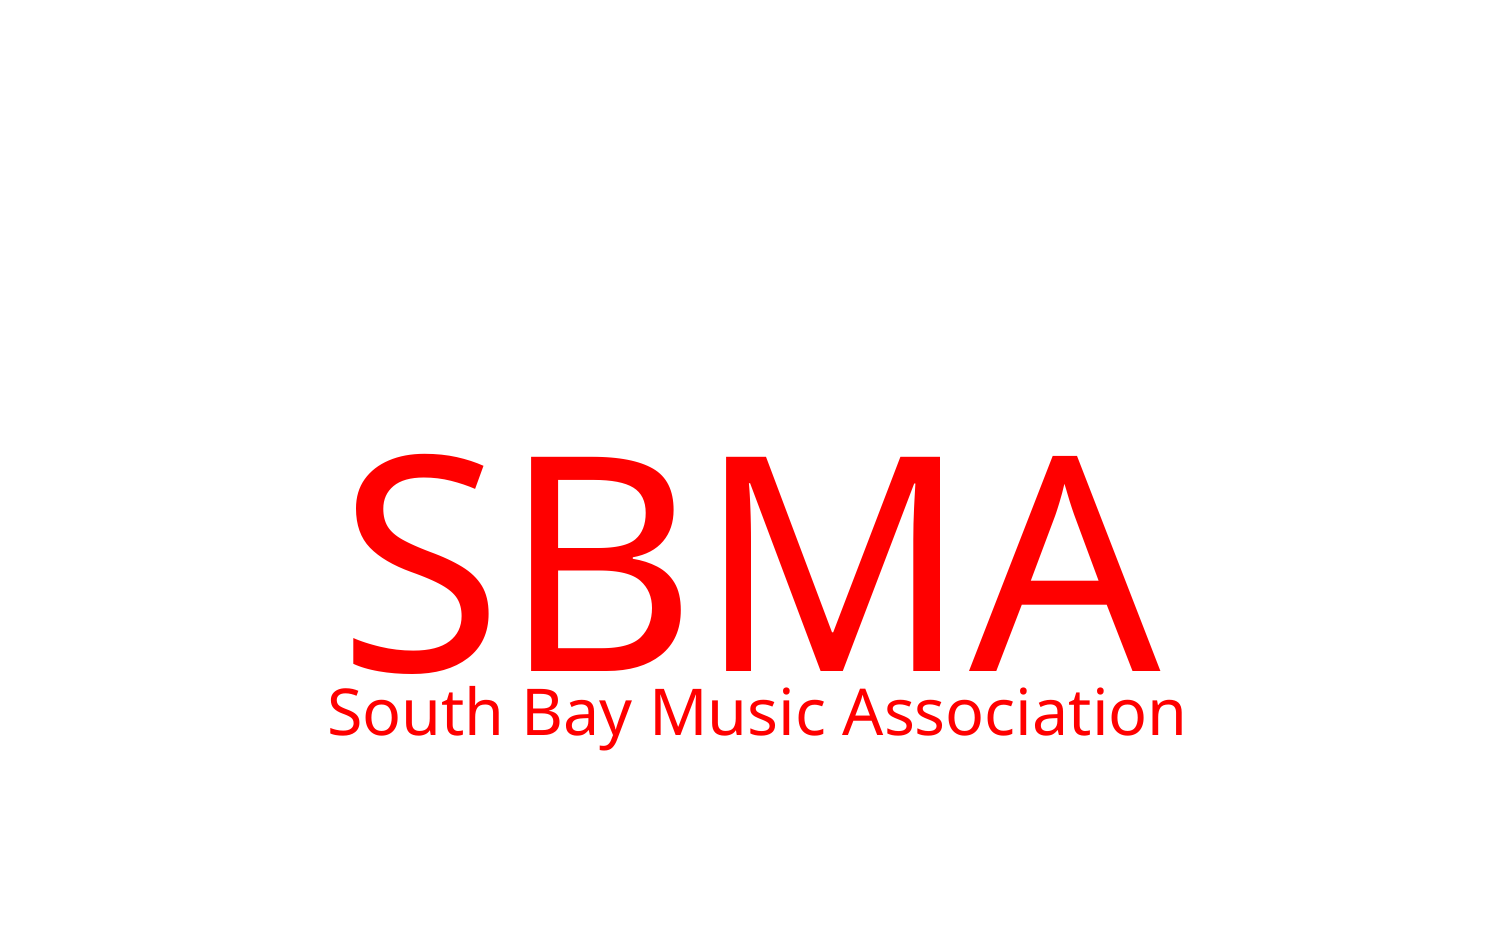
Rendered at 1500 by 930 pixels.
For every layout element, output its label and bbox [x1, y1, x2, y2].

text_box [0, 364, 1500, 761]
